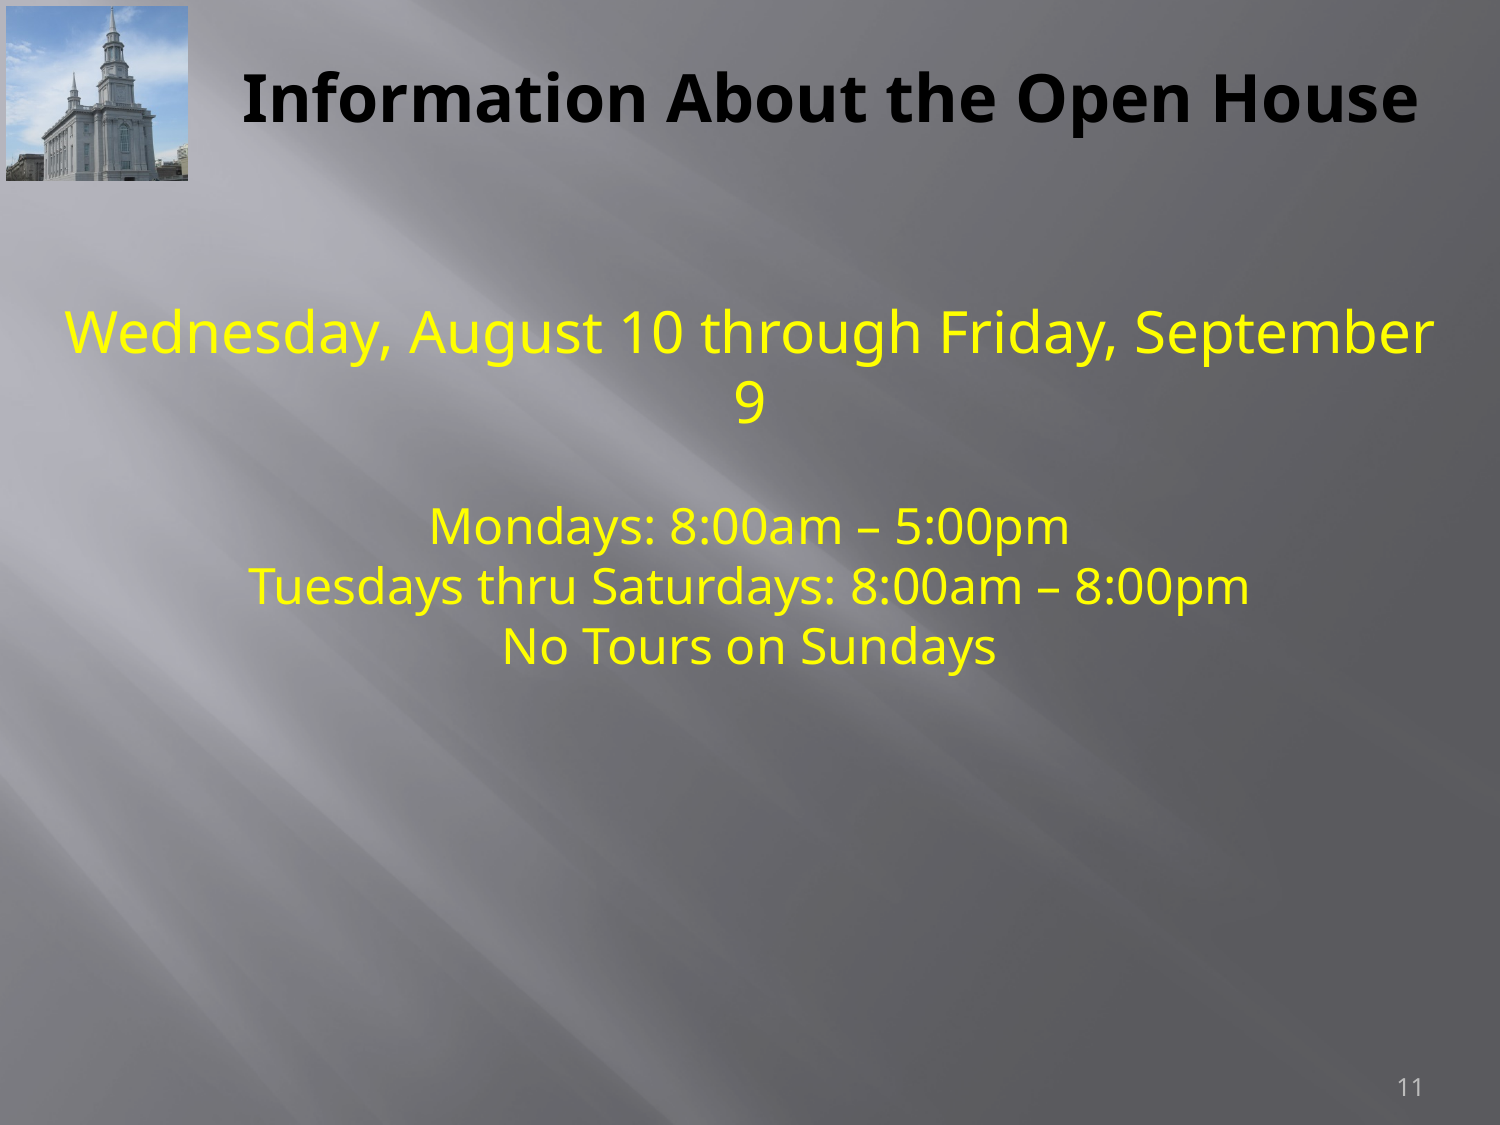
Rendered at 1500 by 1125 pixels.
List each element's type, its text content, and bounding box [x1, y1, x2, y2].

slide_number 11 [1299, 1052, 1425, 1113]
picture [6, 6, 188, 181]
title Information About the Open House [212, 36, 1450, 155]
text_box Wednesday, August 10 through Friday, September 9 Mondays: 8:00am – 5:00pm Tuesdays thru Saturdays: 8:00am – 8:00pm No Tours on Sundays [31, 287, 1469, 683]
